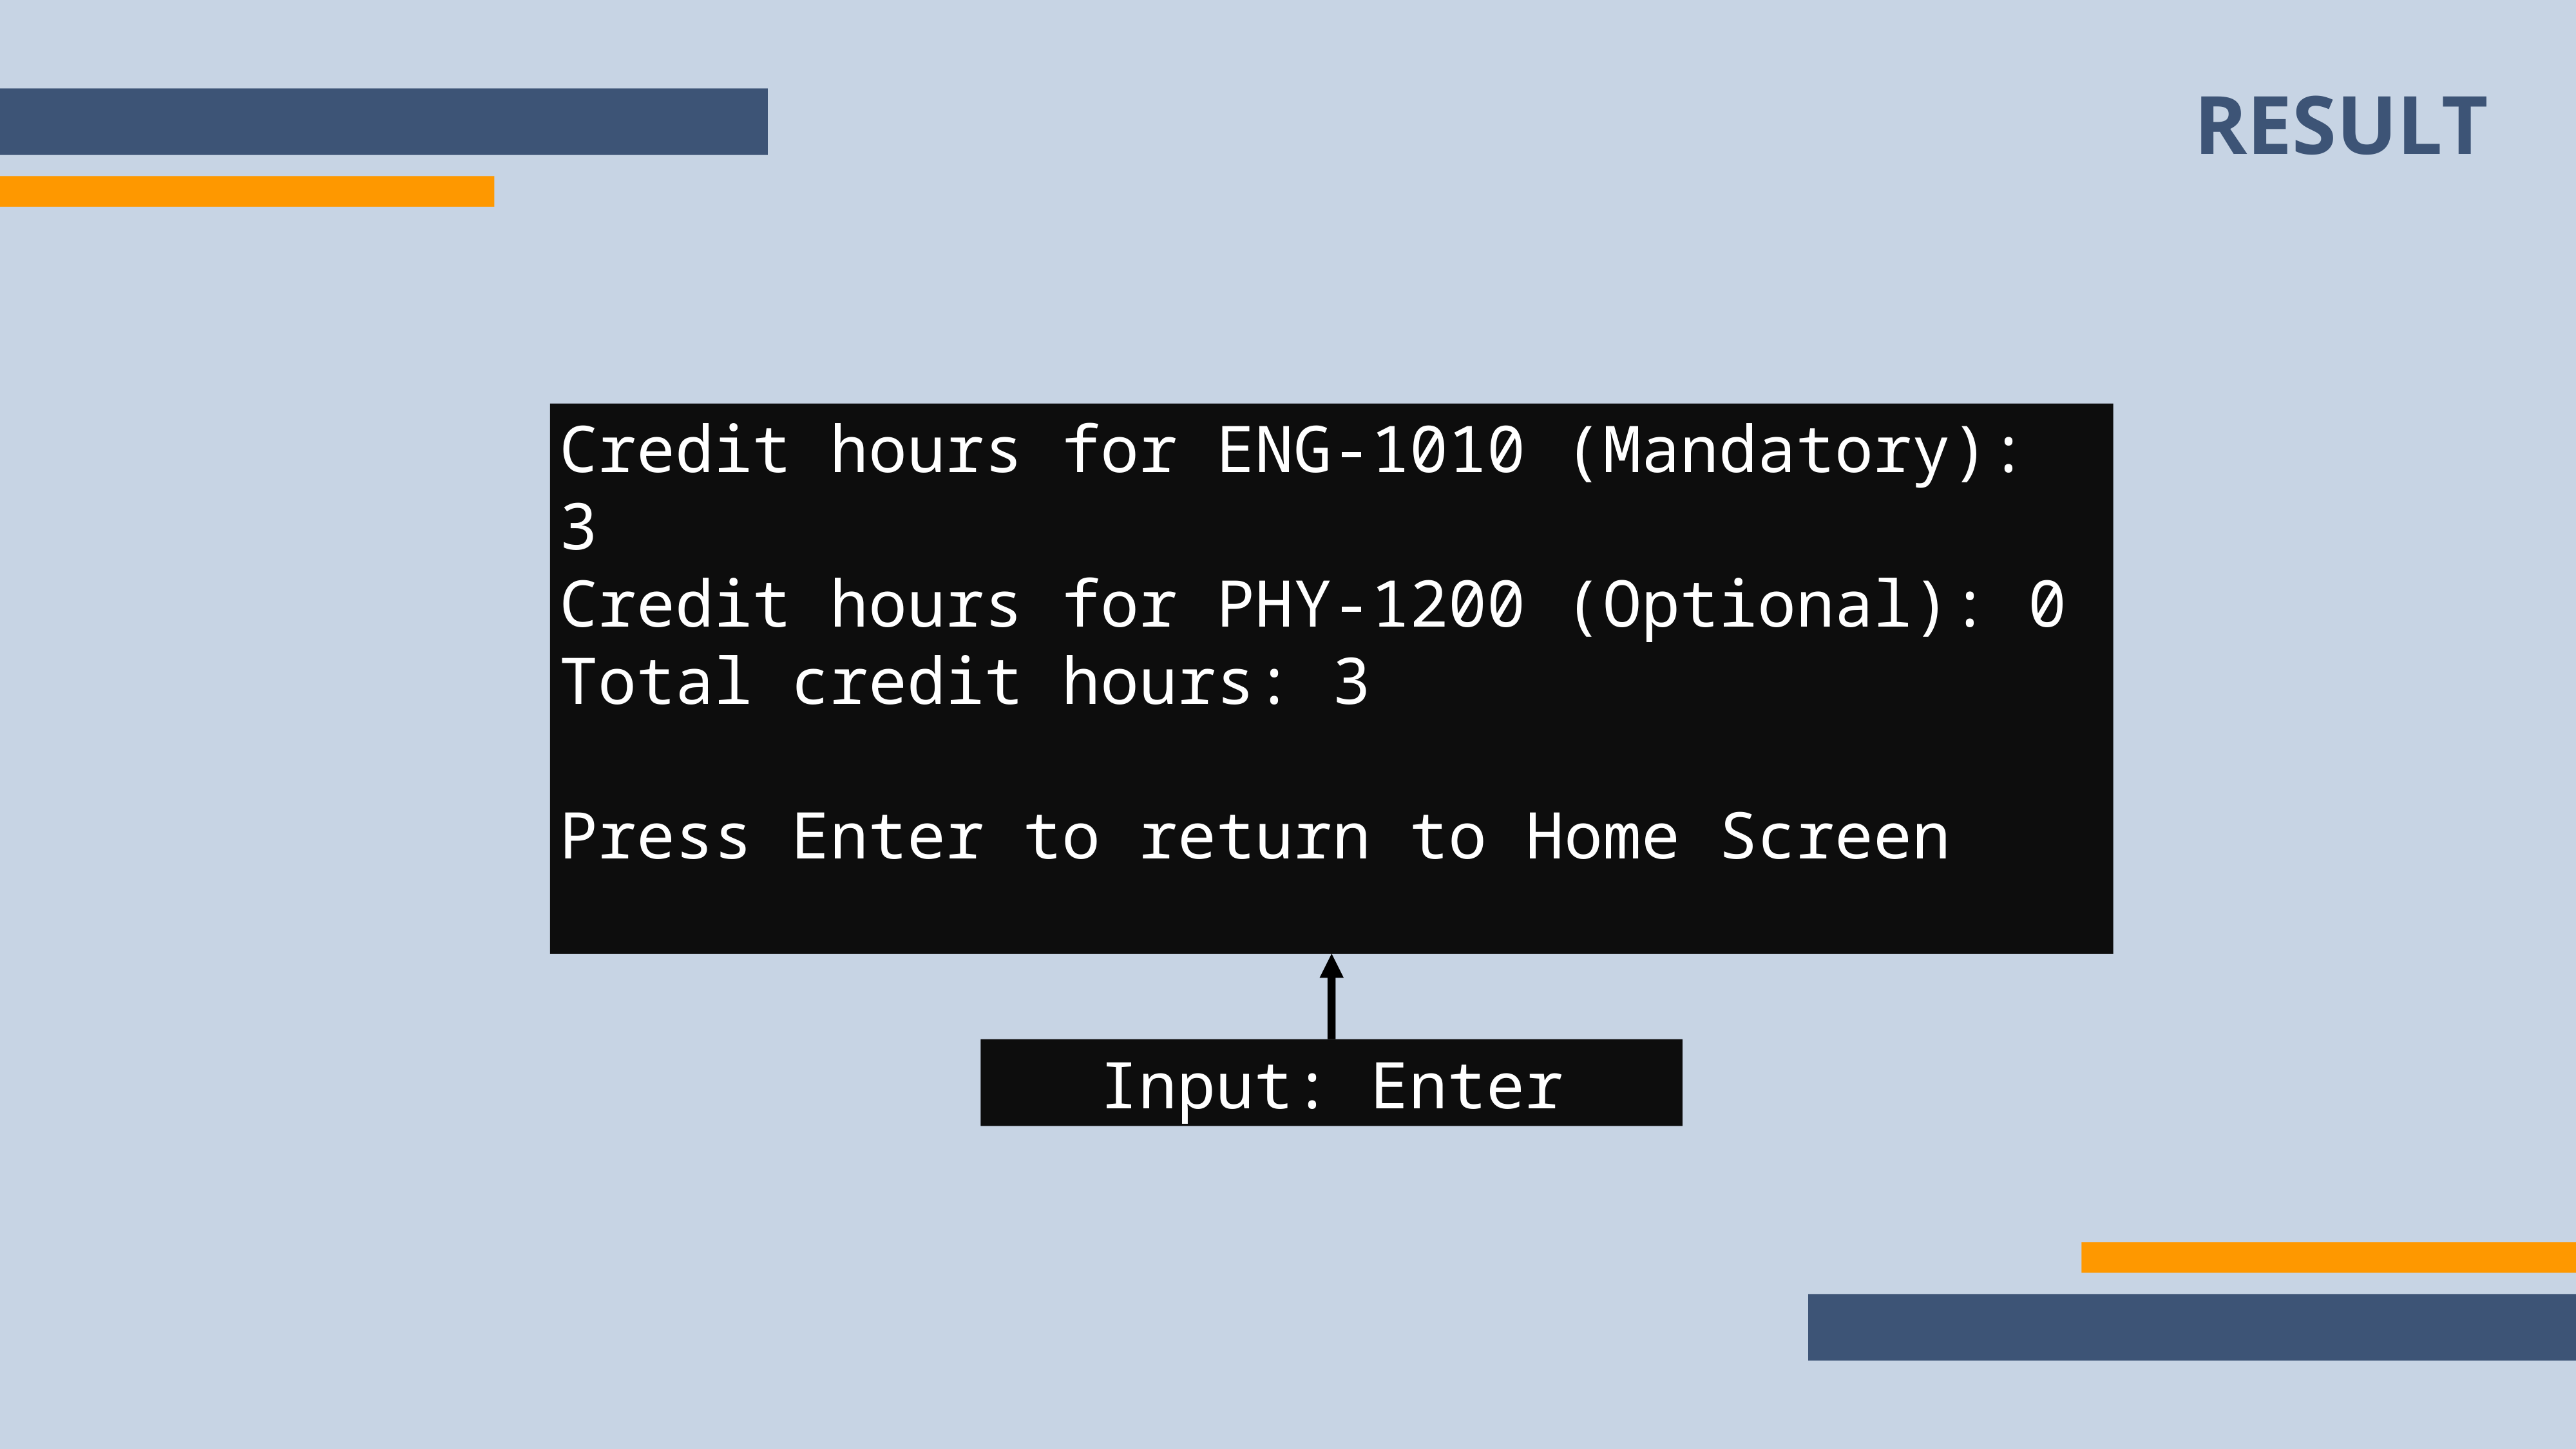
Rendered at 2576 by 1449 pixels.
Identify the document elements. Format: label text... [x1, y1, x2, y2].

text_box Credit hours for ENG-1010 (Mandatory): 3 Credit hours for PHY-1200 (Optional): 0 Total credit hours: 3 Press Enter to return to Home Screen [549, 403, 2113, 954]
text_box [1808, 1242, 2576, 1361]
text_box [0, 88, 768, 207]
text_box Input: Enter [980, 1039, 1683, 1126]
text_box RESULT [1469, 68, 2498, 175]
